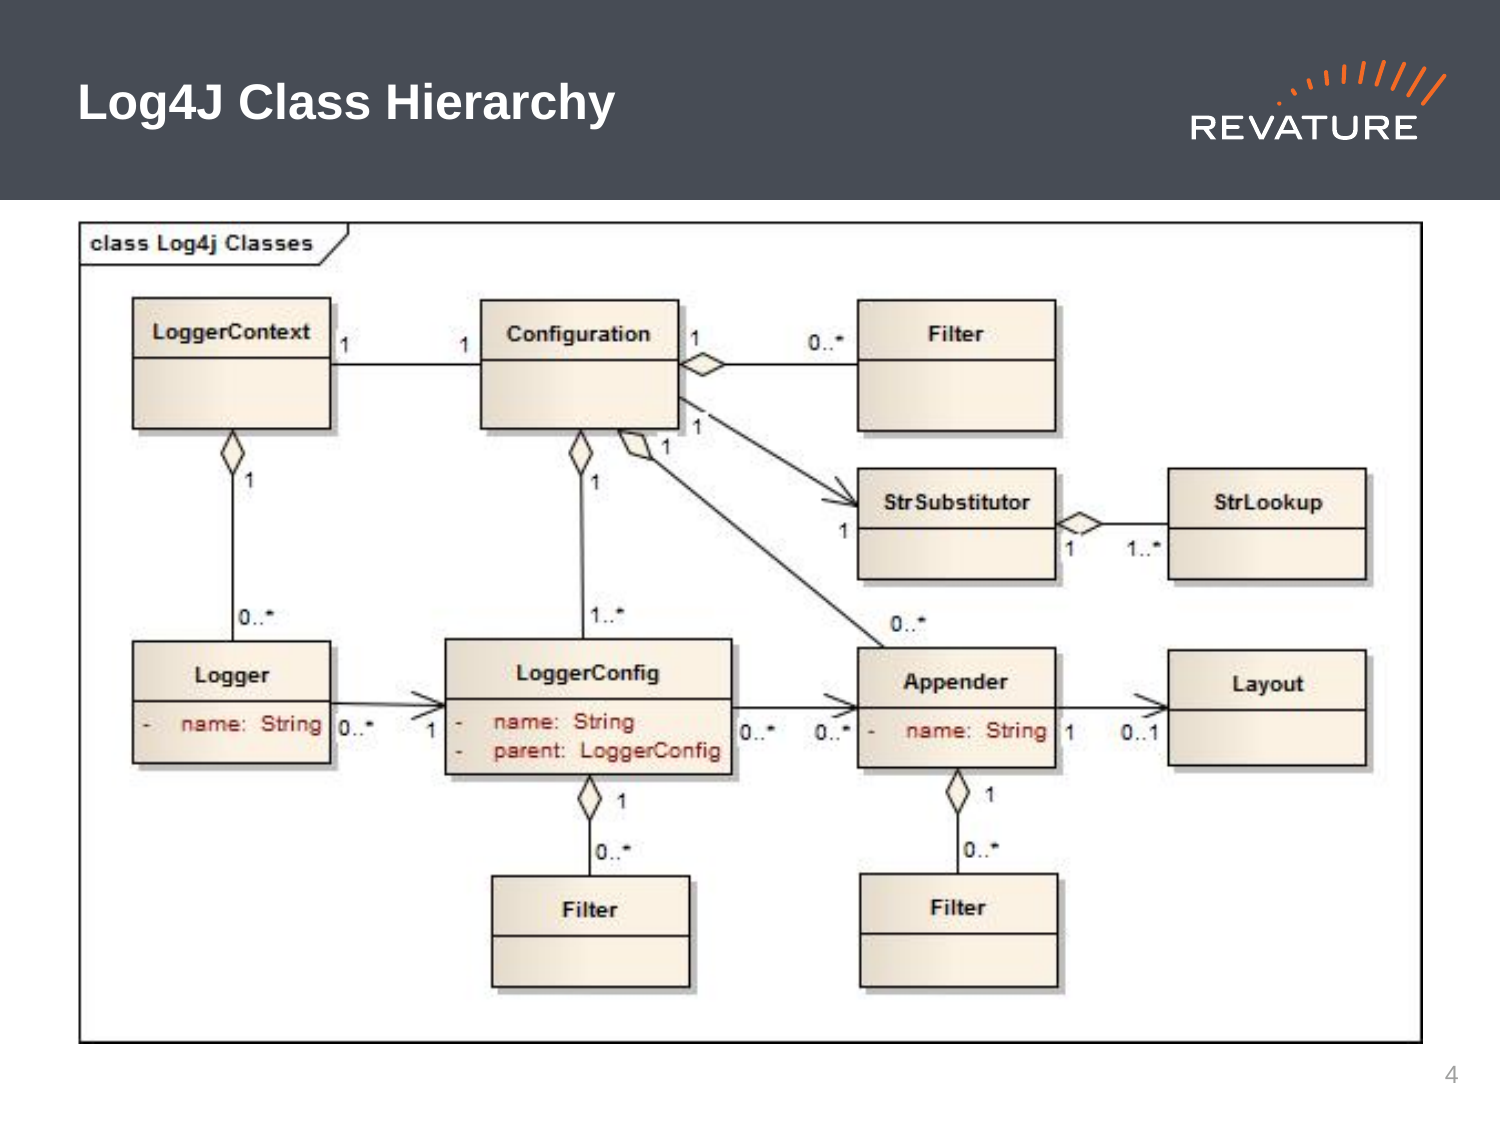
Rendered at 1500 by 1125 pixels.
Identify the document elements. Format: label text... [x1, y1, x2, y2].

picture [77, 219, 1423, 1045]
title Log4J Class Hierarchy [62, 0, 1084, 200]
slide_number 3 [1332, 1043, 1474, 1104]
